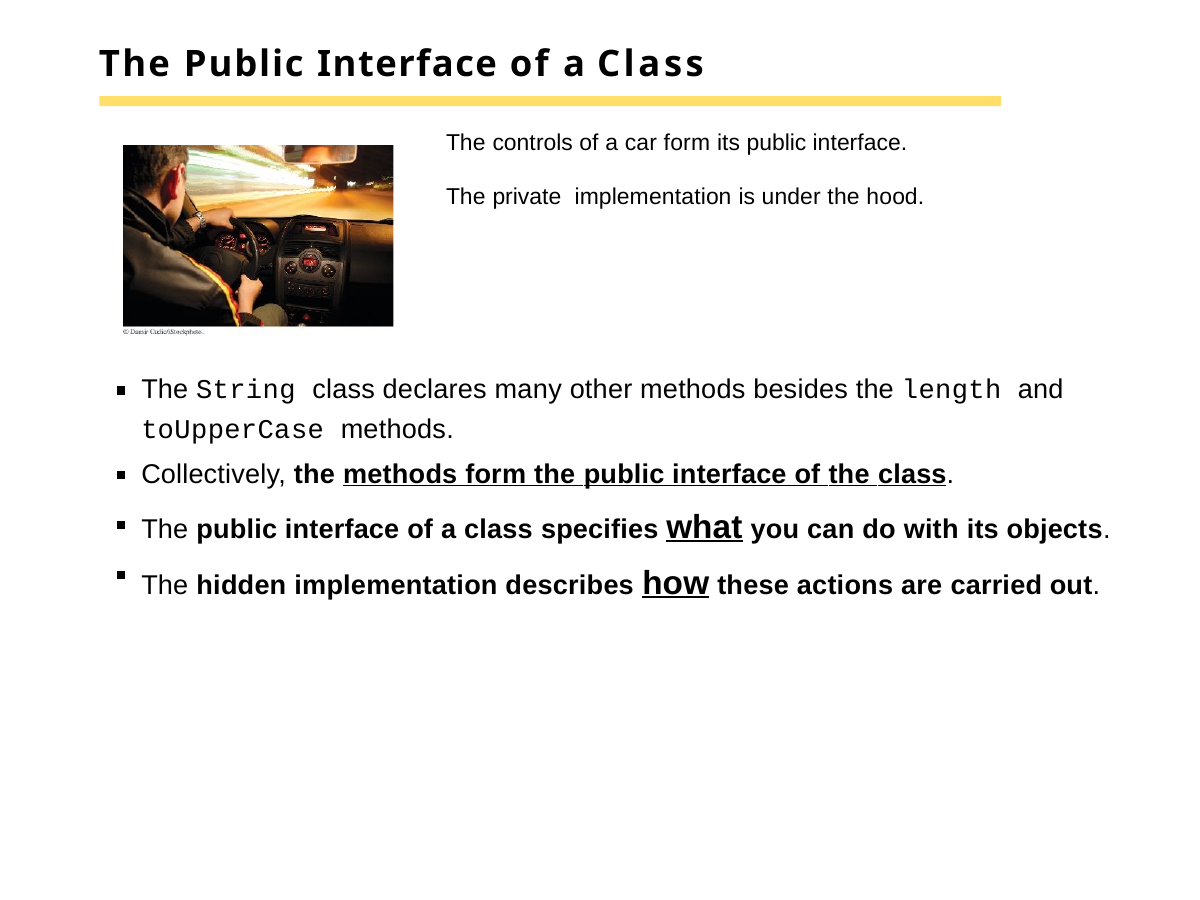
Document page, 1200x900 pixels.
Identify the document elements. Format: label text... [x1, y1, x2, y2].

text_box The String class declares many other methods besides the length and toUpperCase methods. Collectively, the methods form the public interface of the class. The public interface of a class specifies what you can do with its objects. The hidden implementation describes how these actions are carried out. [139, 371, 1179, 602]
text_box The controls of a car form its public interface. The private implementation is under the hood. [444, 127, 1033, 210]
title The Public Interface of a Class [96, 40, 1104, 191]
text_box [123, 191, 394, 344]
